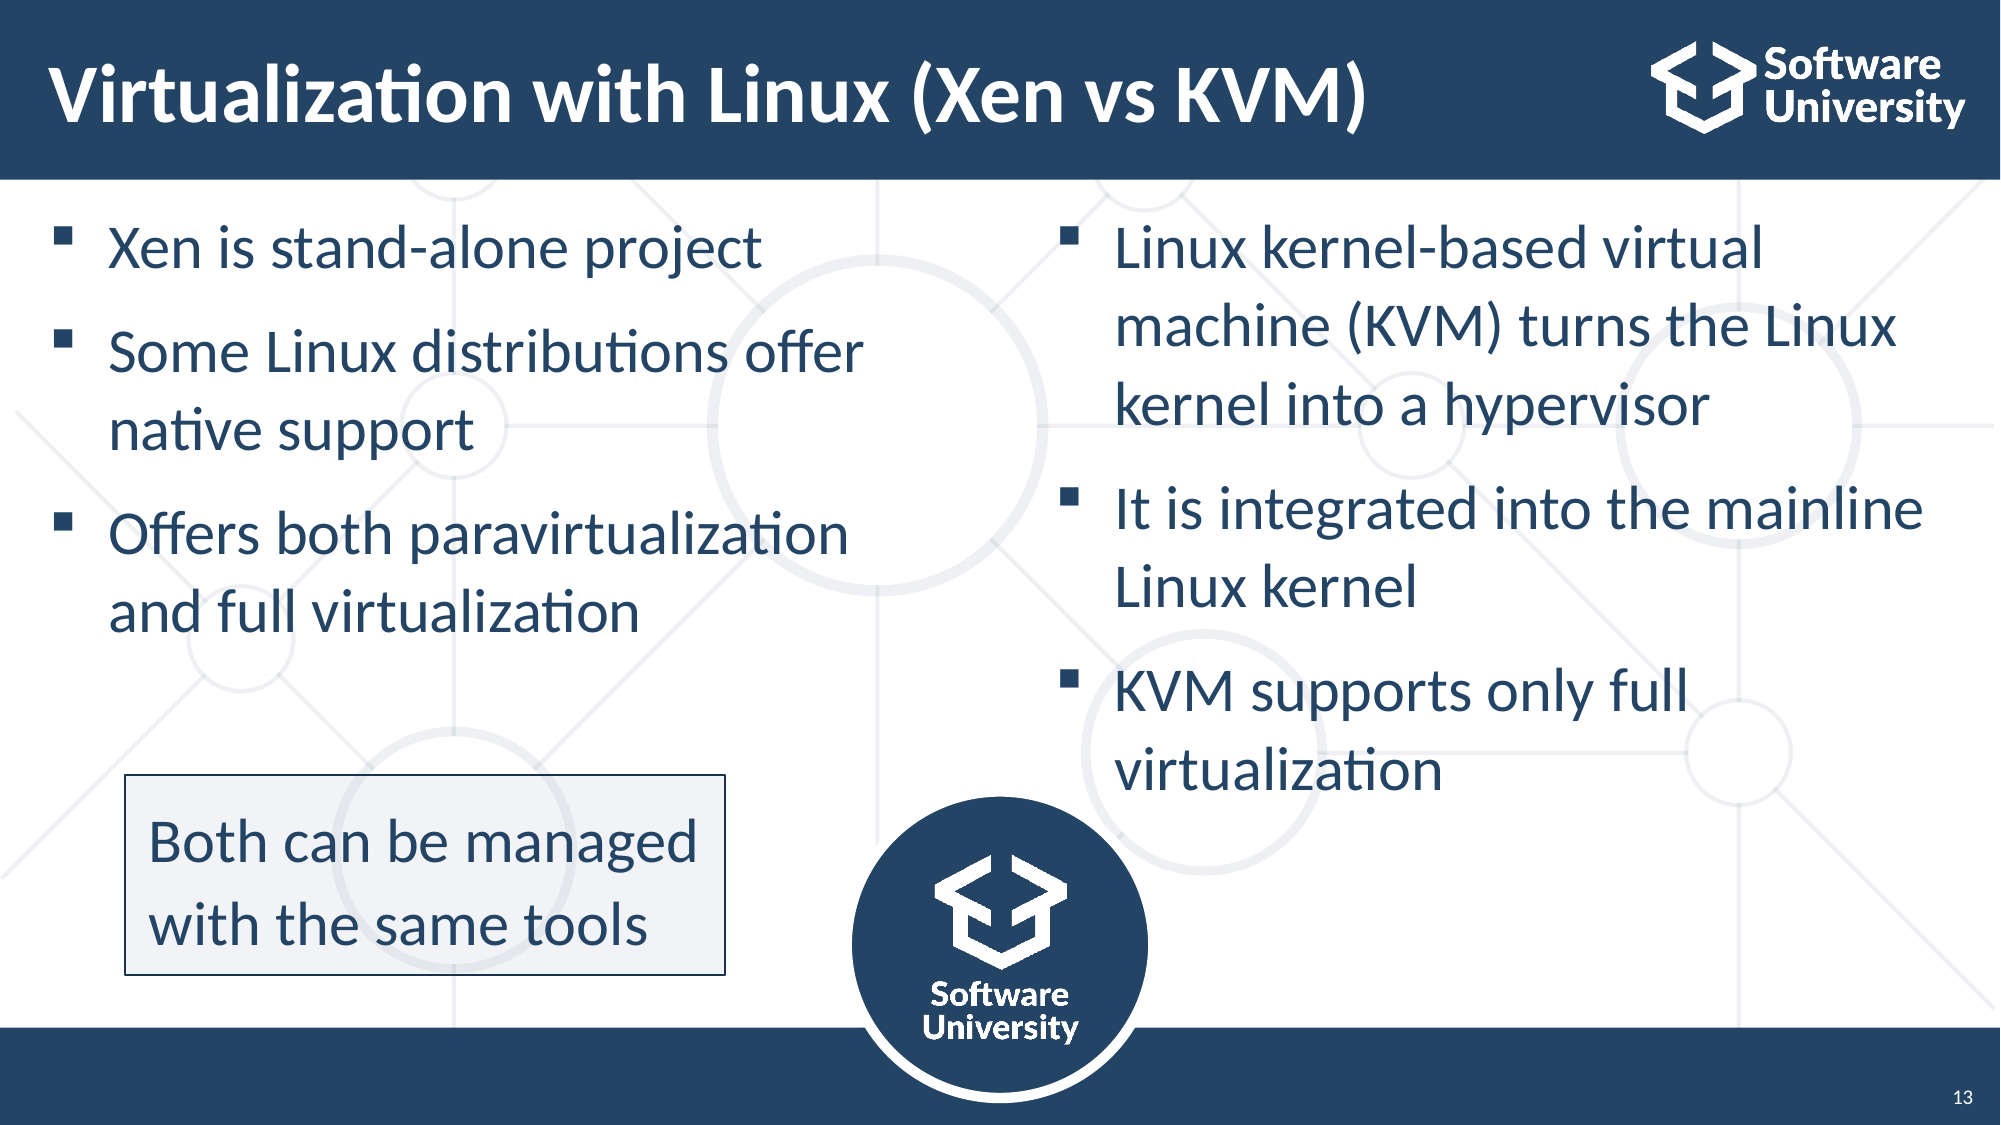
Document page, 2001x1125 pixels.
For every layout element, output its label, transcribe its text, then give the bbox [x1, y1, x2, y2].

picture [1651, 41, 1966, 134]
picture [921, 854, 1079, 1025]
text_box Both can be managed with the same tools [124, 774, 725, 976]
title Virtualization with Linux (Xen vs KVM) [31, 16, 1625, 162]
list Linux kernel-based virtual machine (KVM) turns the Linux kernel into a hypervisor It is integrated into the mainline Linux kernel KVM supports only full virtualization [1037, 196, 1969, 988]
text_box … [0, 1025, 2000, 1111]
slide_number 13 [1927, 1067, 1989, 1117]
list Xen is stand-alone project Some Linux distributions offer native support Offers both paravirtualization and full virtualization [31, 196, 963, 988]
